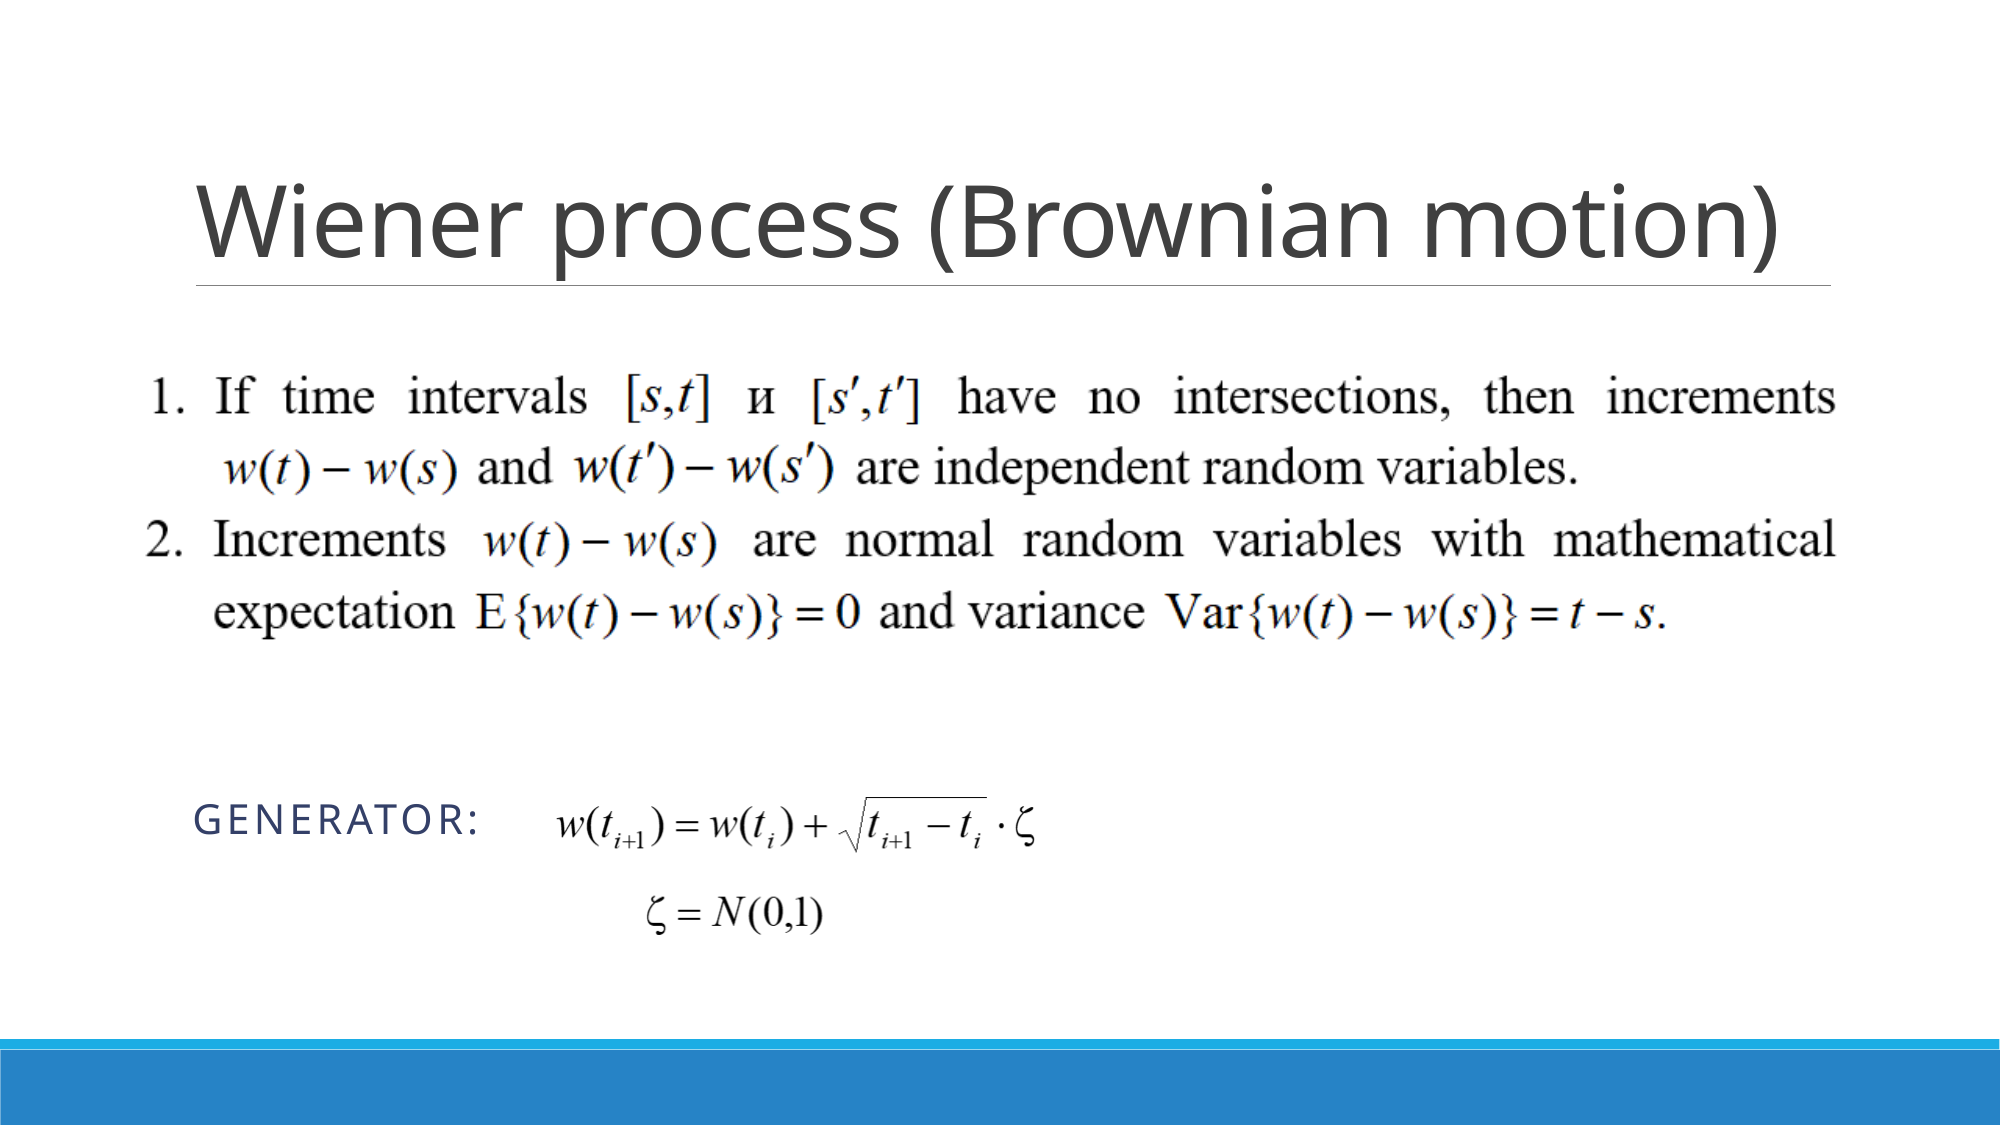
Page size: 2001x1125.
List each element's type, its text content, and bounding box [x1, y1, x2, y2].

picture [550, 790, 1045, 946]
text_box GENERATOR: [179, 790, 524, 882]
title Wiener process (Brownian motion) [180, 47, 1830, 285]
picture [134, 353, 1866, 649]
